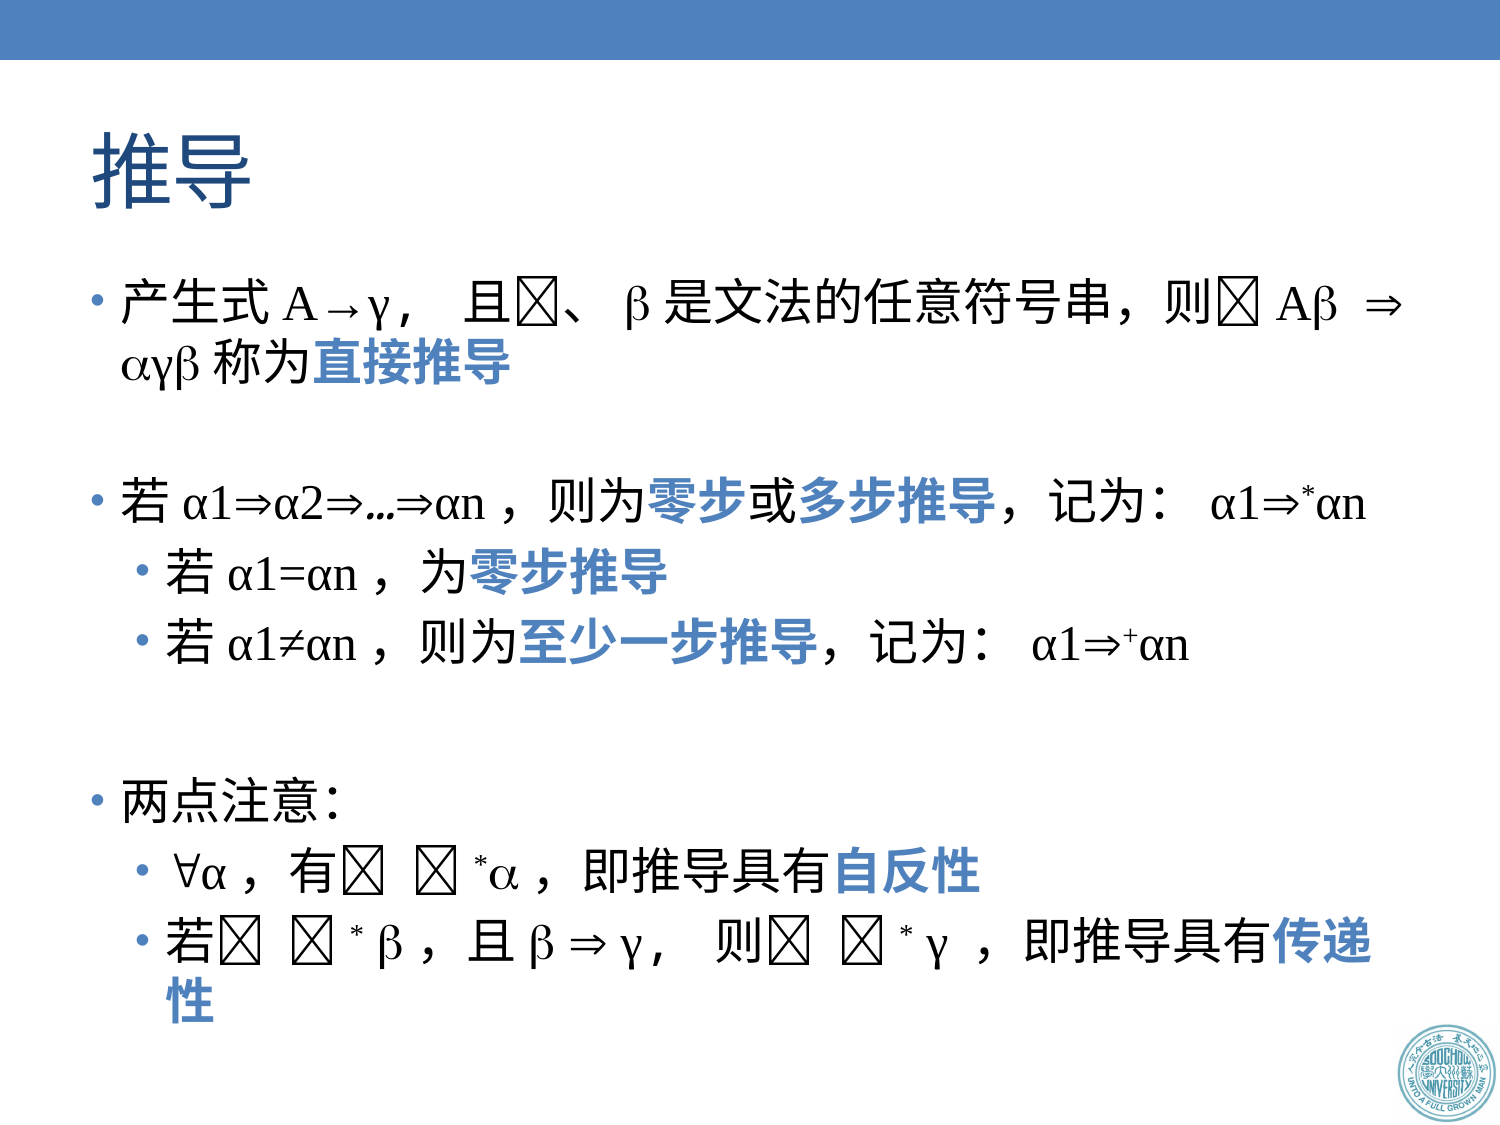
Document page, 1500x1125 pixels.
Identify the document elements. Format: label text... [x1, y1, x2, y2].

list 产生式A→γ, 且、b是文法的任意符号串，则Ab  γb称为直接推导 若α1α2…αn，则为零步或多步推导，记为：α1*αn 若α1=αn，为零步推导 若α1≠αn，则为至少一步推导，记为：α1+αn 两点注意： α，有 *，即推导具有自反性 若 * b，且b  γ, 则 * γ ，即推导具有传递性 [75, 262, 1425, 1063]
title 推导 [75, 87, 1425, 250]
